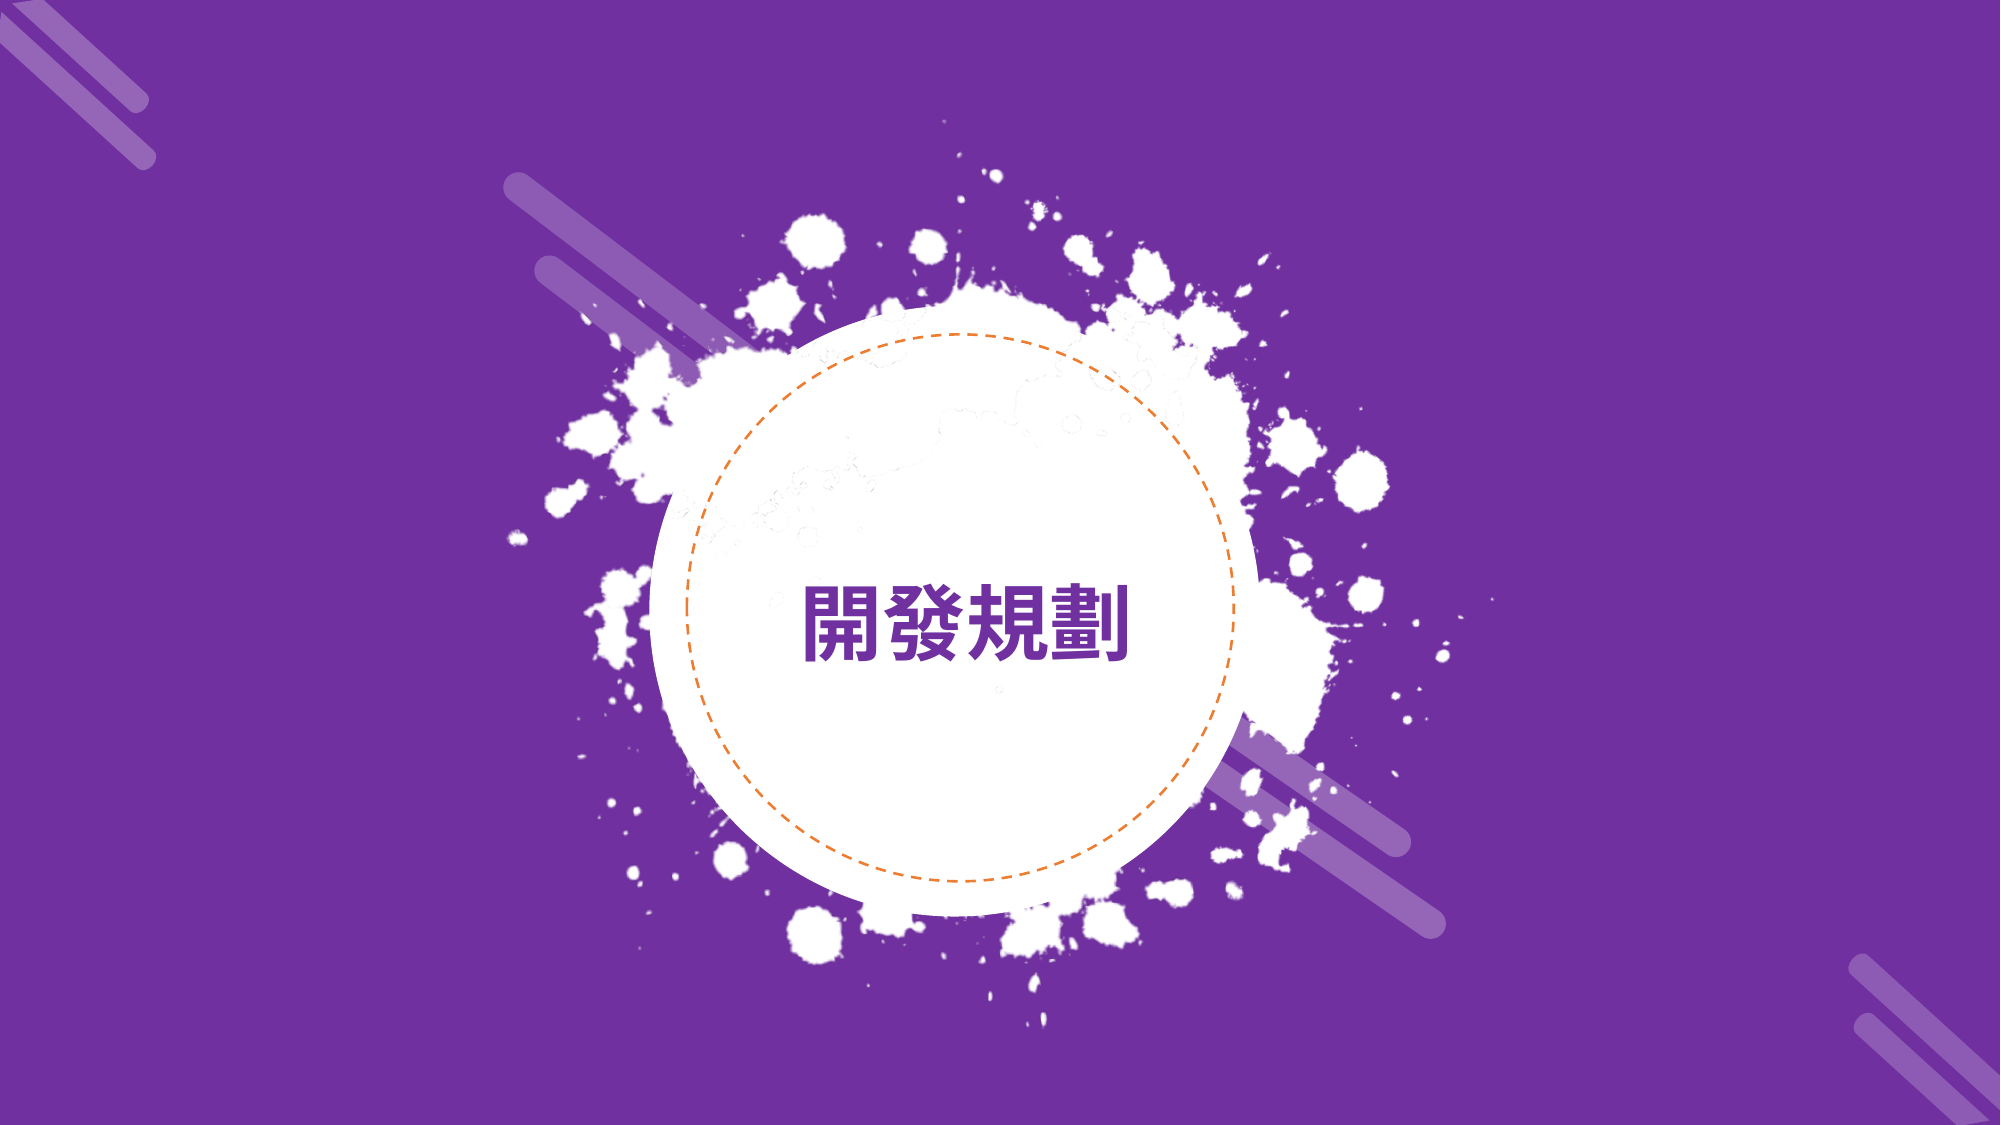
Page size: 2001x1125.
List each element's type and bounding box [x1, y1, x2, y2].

picture [430, 5, 1603, 1078]
